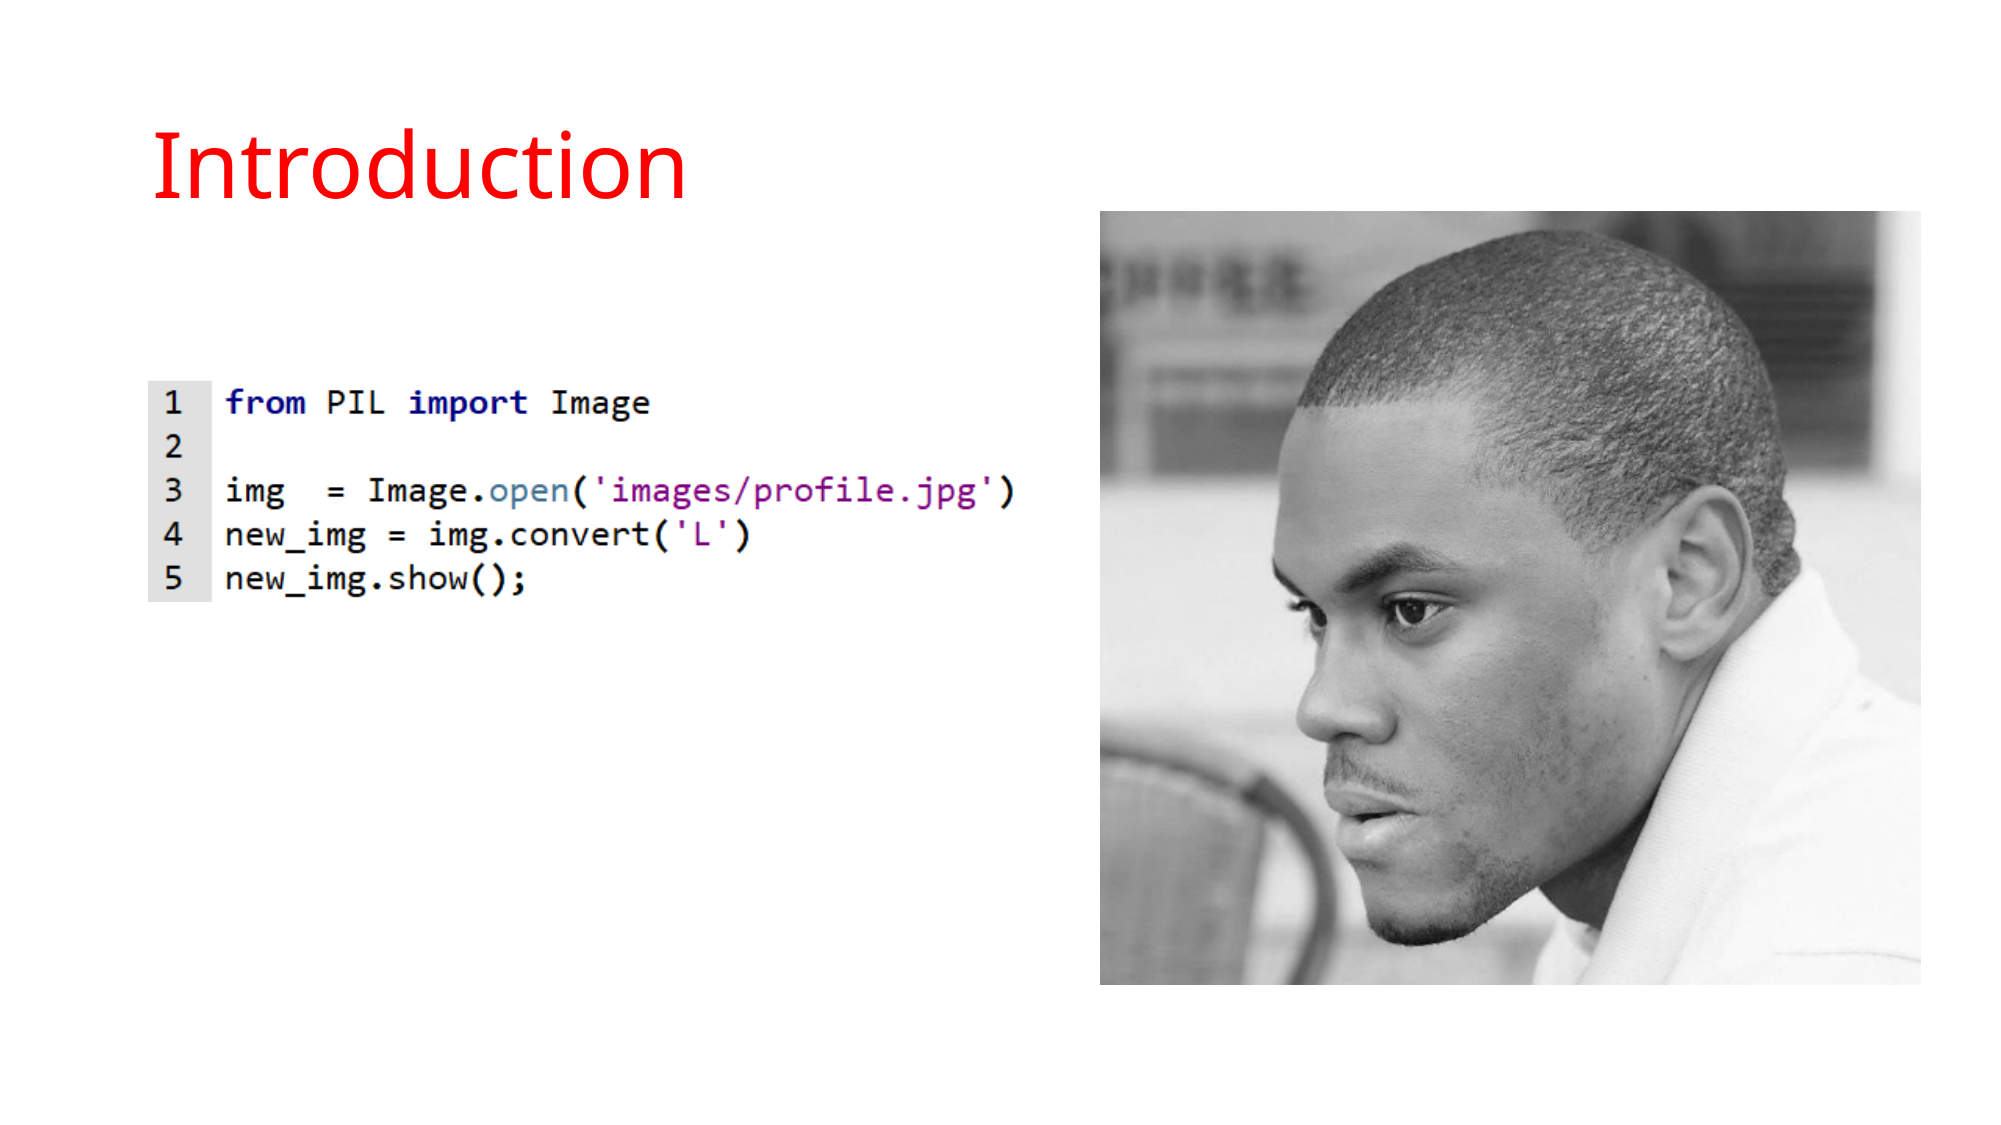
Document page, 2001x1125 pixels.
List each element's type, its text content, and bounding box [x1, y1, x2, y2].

title Introduction [137, 59, 1863, 278]
picture [148, 377, 1055, 602]
picture [1099, 211, 1921, 985]
